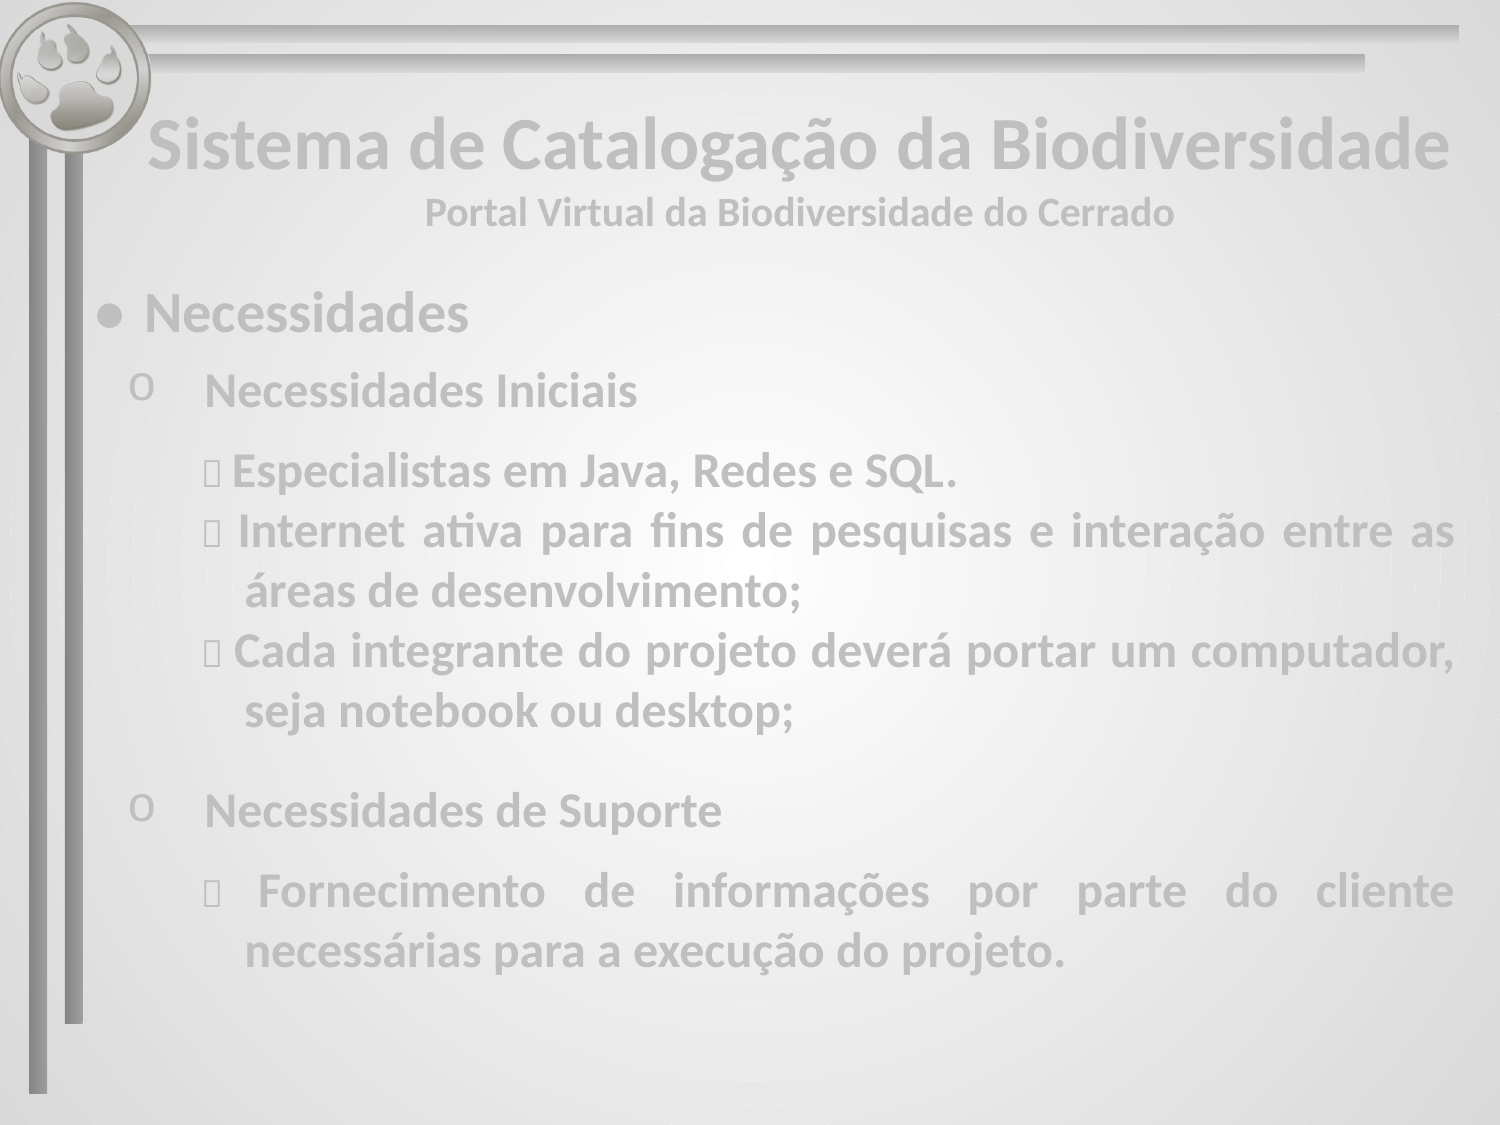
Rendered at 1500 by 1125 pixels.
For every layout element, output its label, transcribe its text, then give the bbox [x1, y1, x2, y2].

text_box Sistema de Catalogação da Biodiversidade Portal Virtual da Biodiversidade do Cerrado [123, 87, 1477, 242]
text_box [158, 53, 1366, 74]
text_box [27, 165, 49, 1096]
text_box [0, 0, 154, 157]
text_box [63, 362, 85, 1025]
text_box Necessidades Iniciais  Especialistas em Java, Redes e SQL.  Internet ativa para fins de pesquisas e interação entre as áreas de desenvolvimento;  Cada integrante do projeto deverá portar um computador, seja notebook ou desktop; [112, 349, 1471, 745]
text_box Necessidades de Suporte  Fornecimento de informações por parte do cliente necessárias para a execução do projeto. [112, 770, 1471, 986]
text_box [158, 23, 1461, 45]
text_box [52, 266, 562, 354]
text_box [63, 165, 85, 265]
